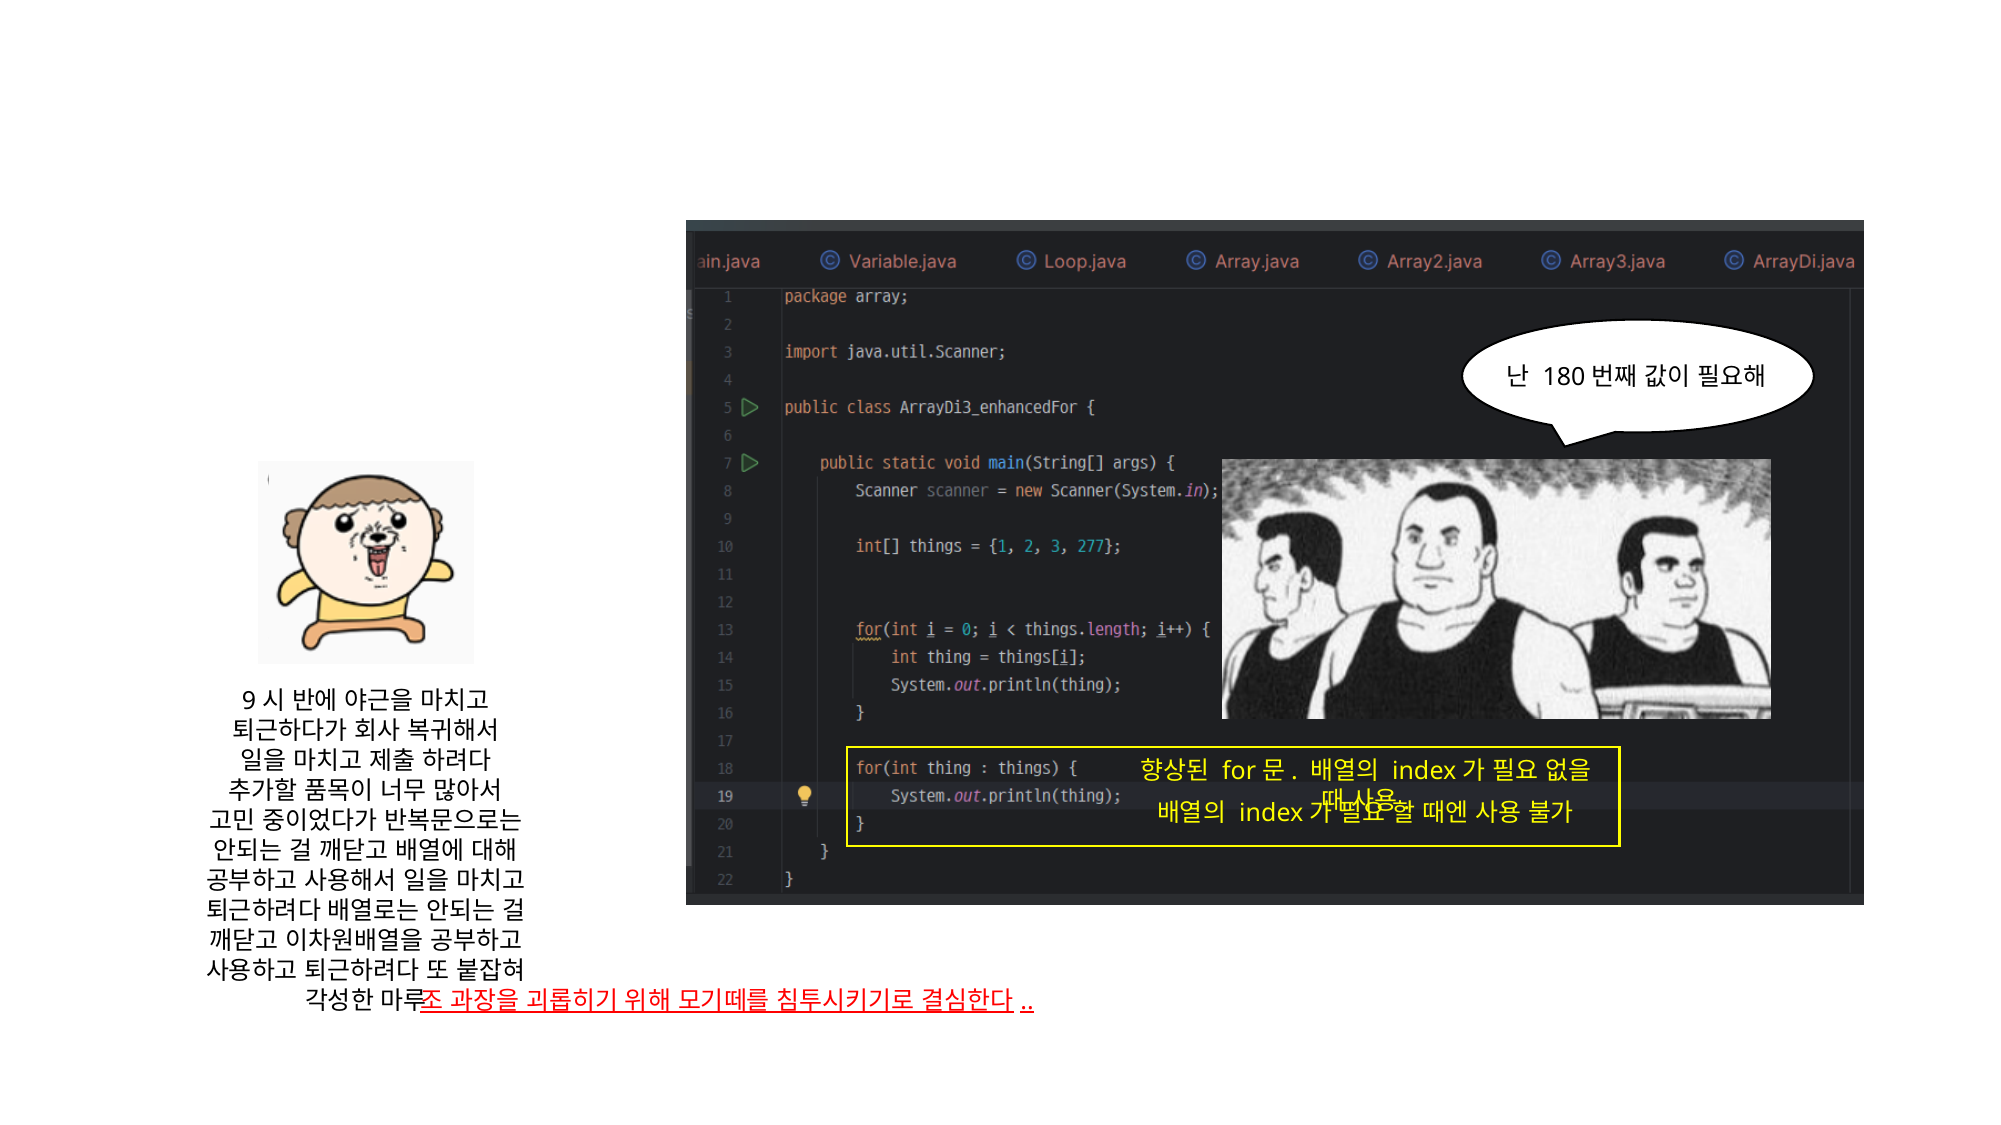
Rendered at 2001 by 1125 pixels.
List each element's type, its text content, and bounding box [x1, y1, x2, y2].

picture [686, 220, 1864, 905]
text_box 조 과장을 괴롭히기 위해 모기떼를 침투시키기로 결심한다.. [372, 677, 1069, 1022]
picture [258, 461, 474, 664]
text_box 9시 반에 야근을 마치고 퇴근하다가 회사 복귀해서 일을 마치고 제출 하려다 추가할 품목이 너무 많아서 고민 중이었다가 반복문으로는 안되는 걸 깨닫고 배열에 대해 공부하고 사용해서 일을 마치고 퇴근하려다 배열로는 안되는 걸 깨닫고 이차원배열을 공부하고 사용하고 퇴근하려다 또 붙잡혀 각성한 마루 [191, 677, 372, 1022]
